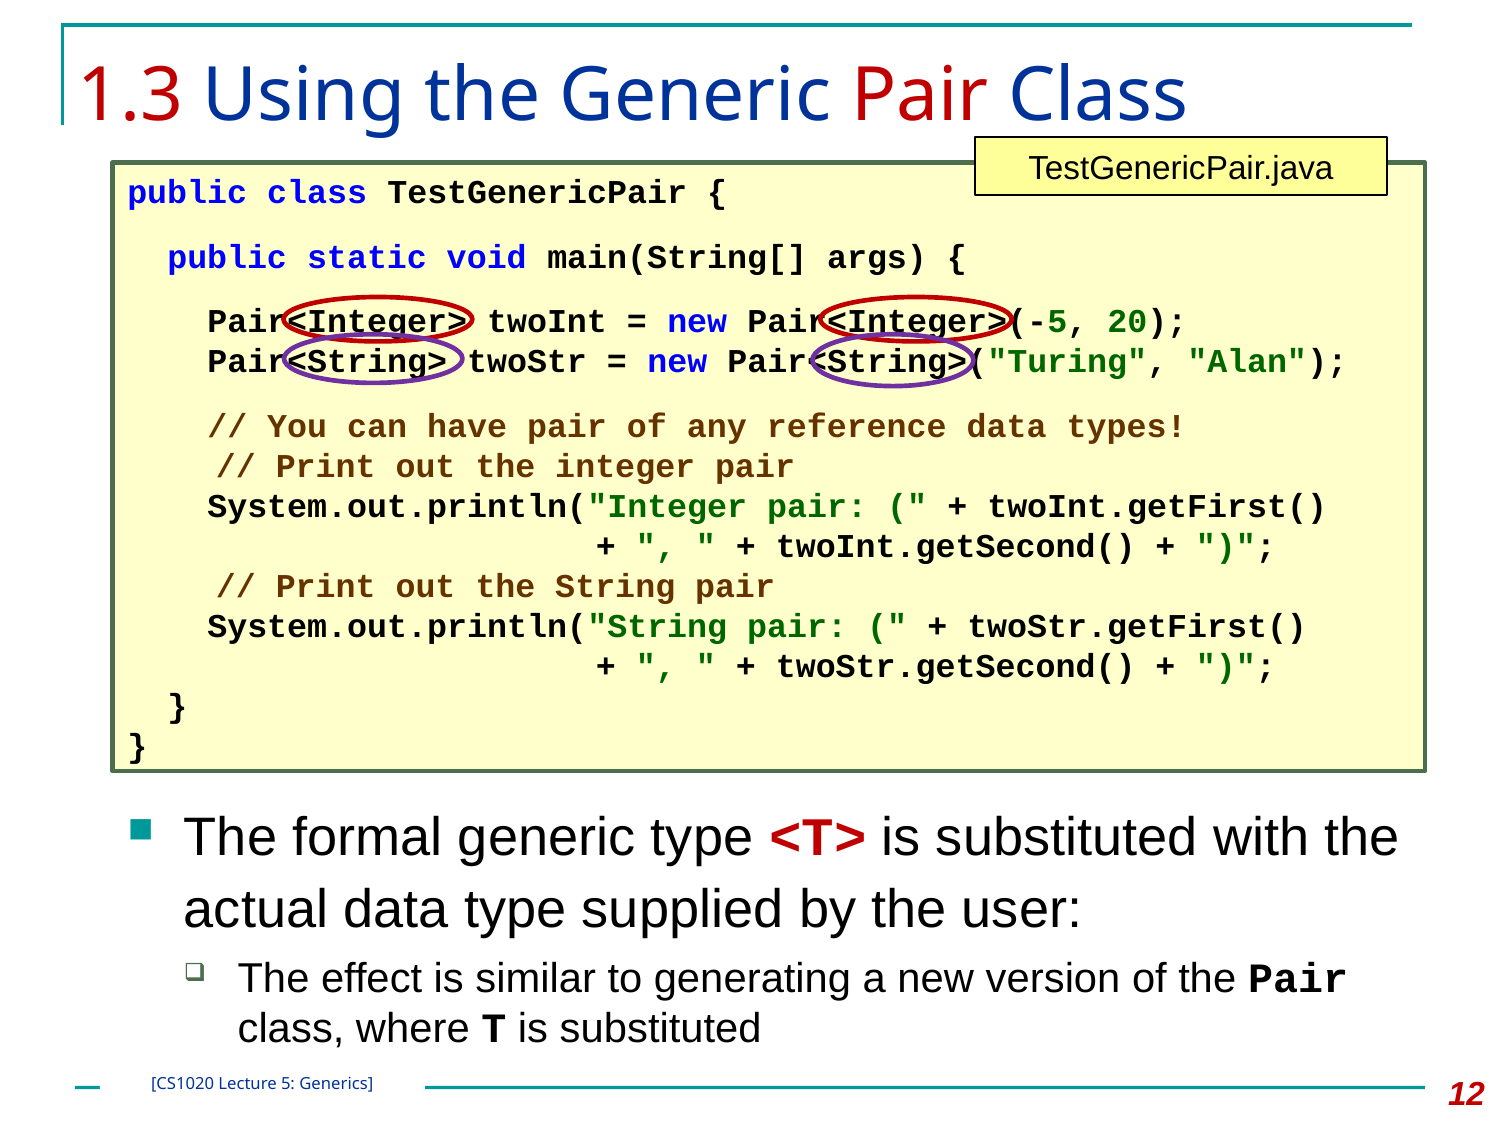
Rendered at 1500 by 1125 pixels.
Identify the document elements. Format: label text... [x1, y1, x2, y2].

slide_number 12 [1400, 1065, 1500, 1125]
title 1.3 Using the Generic Pair Class [62, 37, 1463, 168]
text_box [112, 137, 1426, 779]
list The formal generic type <T> is substituted with the actual data type supplied by the user: The effect is similar to generating a new version of the Pair class, where T is substituted [112, 787, 1438, 1076]
text_box [CS1020 Lecture 5: Generics] [99, 1072, 425, 1096]
